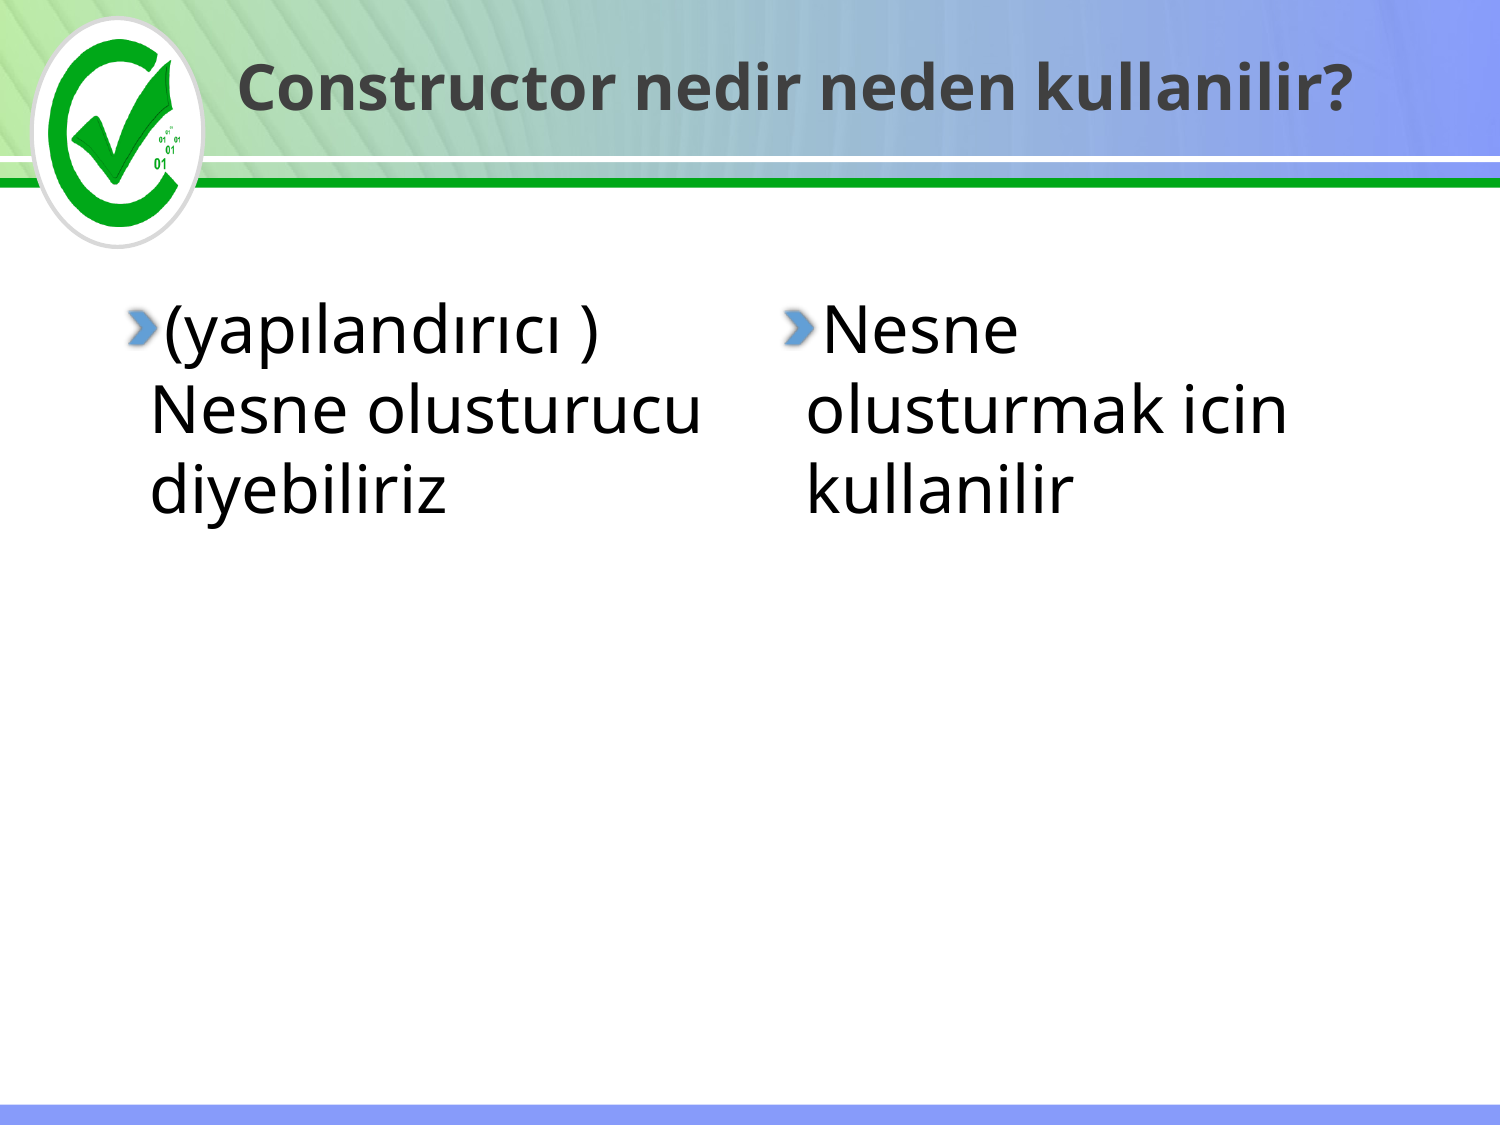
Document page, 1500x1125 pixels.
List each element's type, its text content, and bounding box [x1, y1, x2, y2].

list Nesne olusturmak icin kullanilir [759, 279, 1397, 1014]
list Constructor nedir neden kullanilir? [221, 39, 1452, 148]
list (yapılandırıcı ) Nesne olusturucu diyebiliriz [103, 279, 741, 1014]
picture [118, 303, 165, 351]
picture [0, 163, 36, 178]
picture [0, 0, 1500, 227]
picture [199, 163, 1500, 178]
picture [774, 303, 822, 351]
